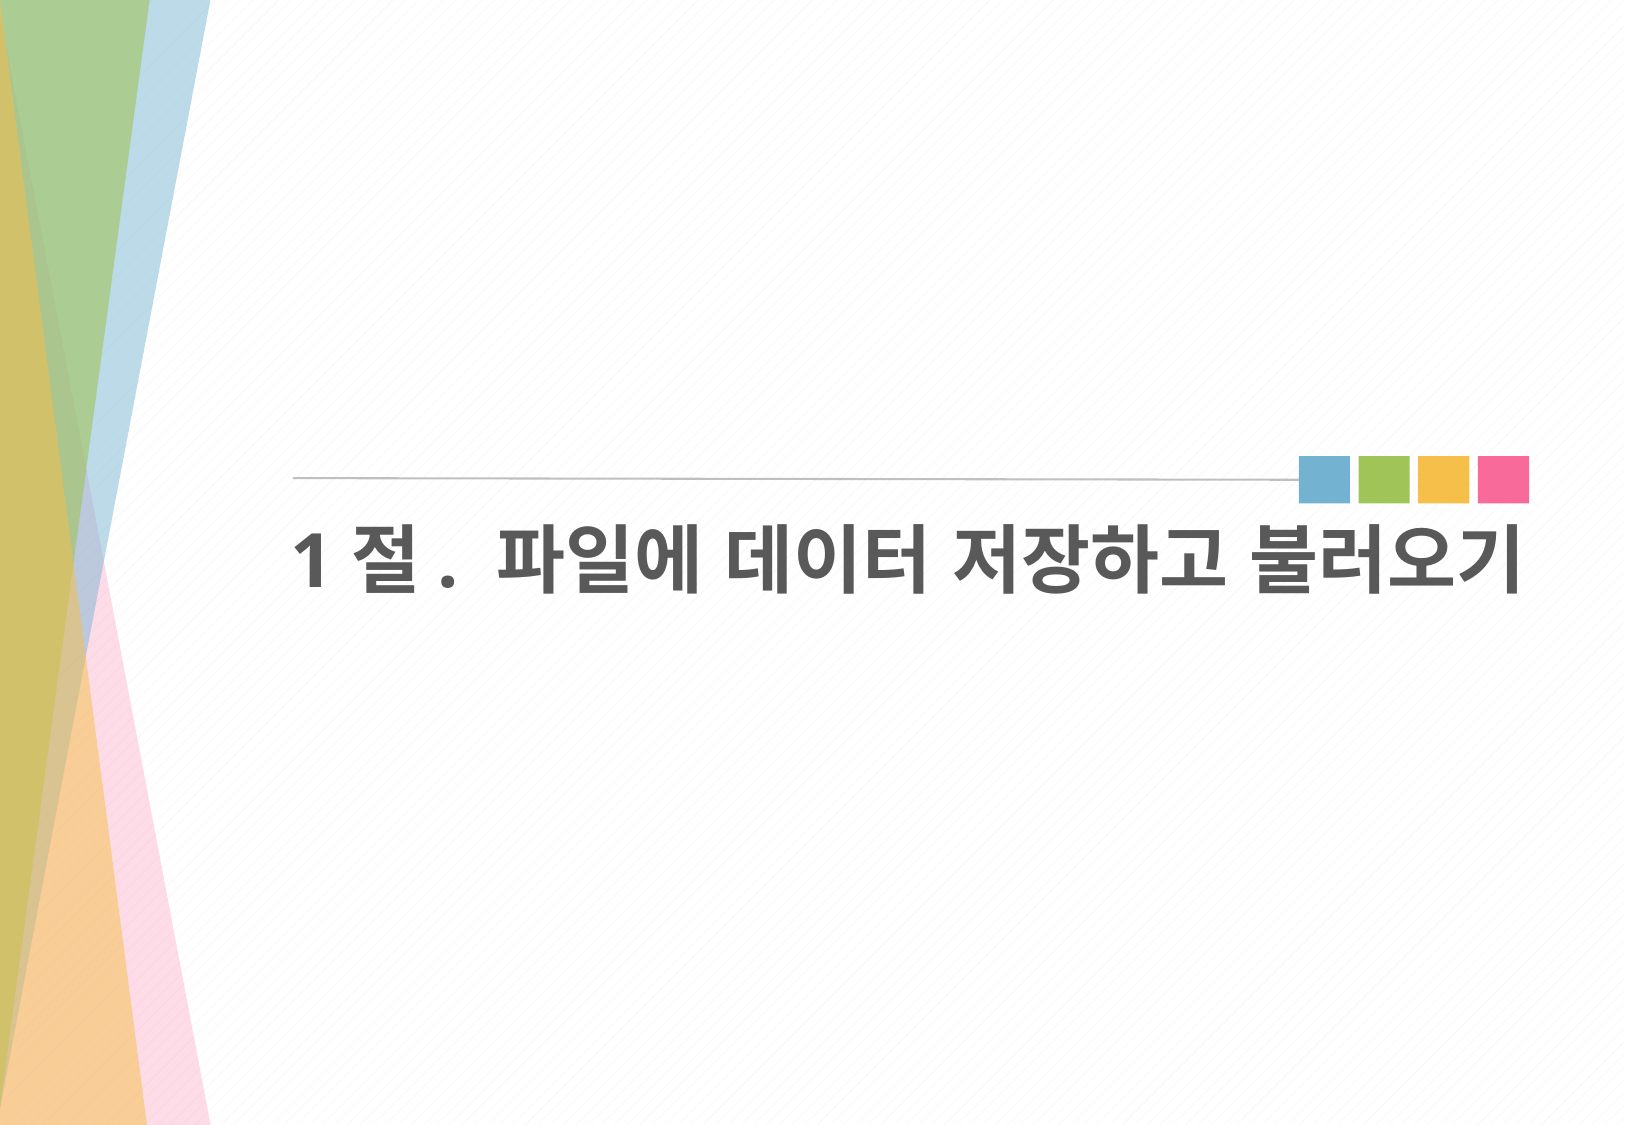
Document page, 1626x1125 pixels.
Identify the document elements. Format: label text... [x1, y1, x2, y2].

title 1절. 파일에 데이터 저장하고 불러오기 [275, 509, 1582, 605]
